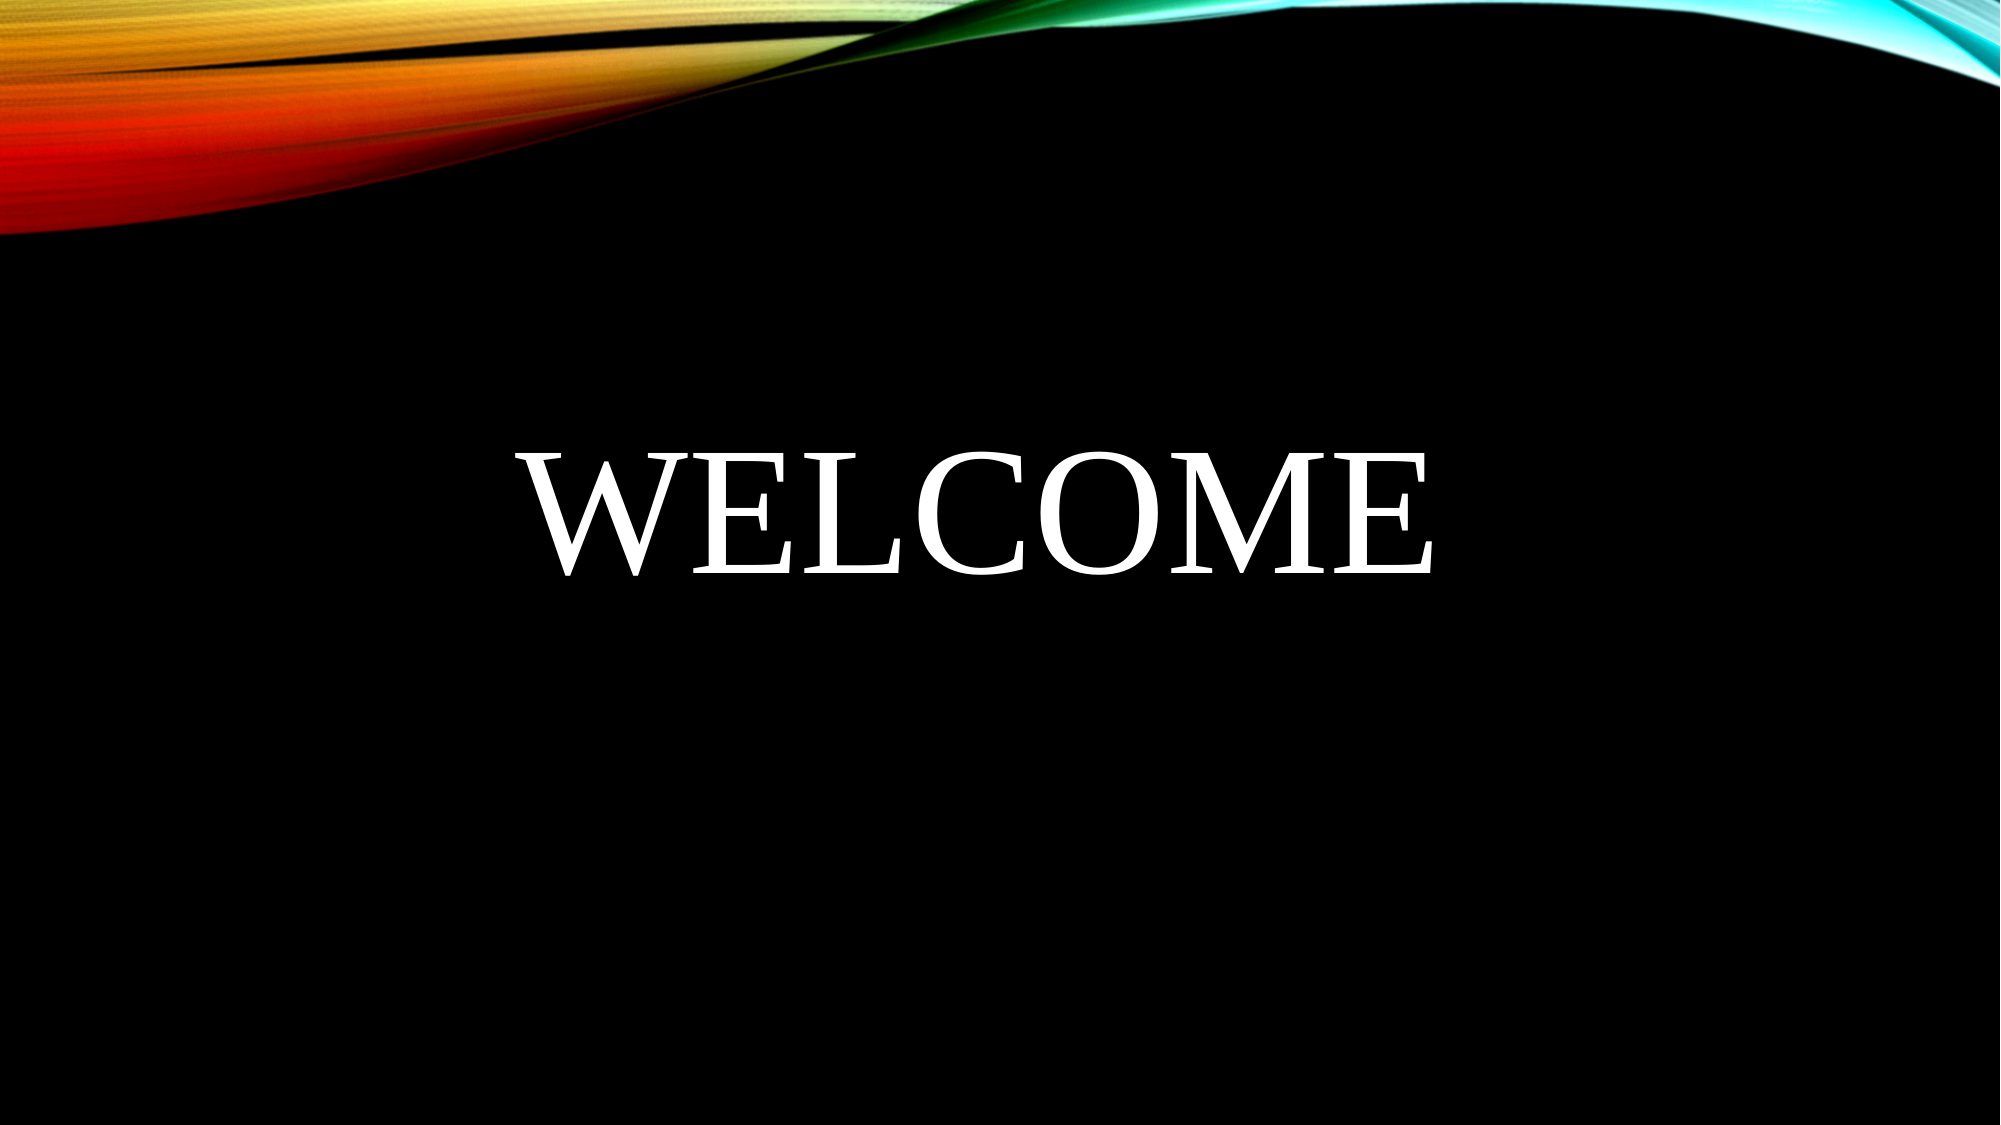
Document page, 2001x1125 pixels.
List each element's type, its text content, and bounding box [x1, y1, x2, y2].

text_box WELCOME [500, 382, 1457, 618]
picture [0, 0, 2000, 237]
